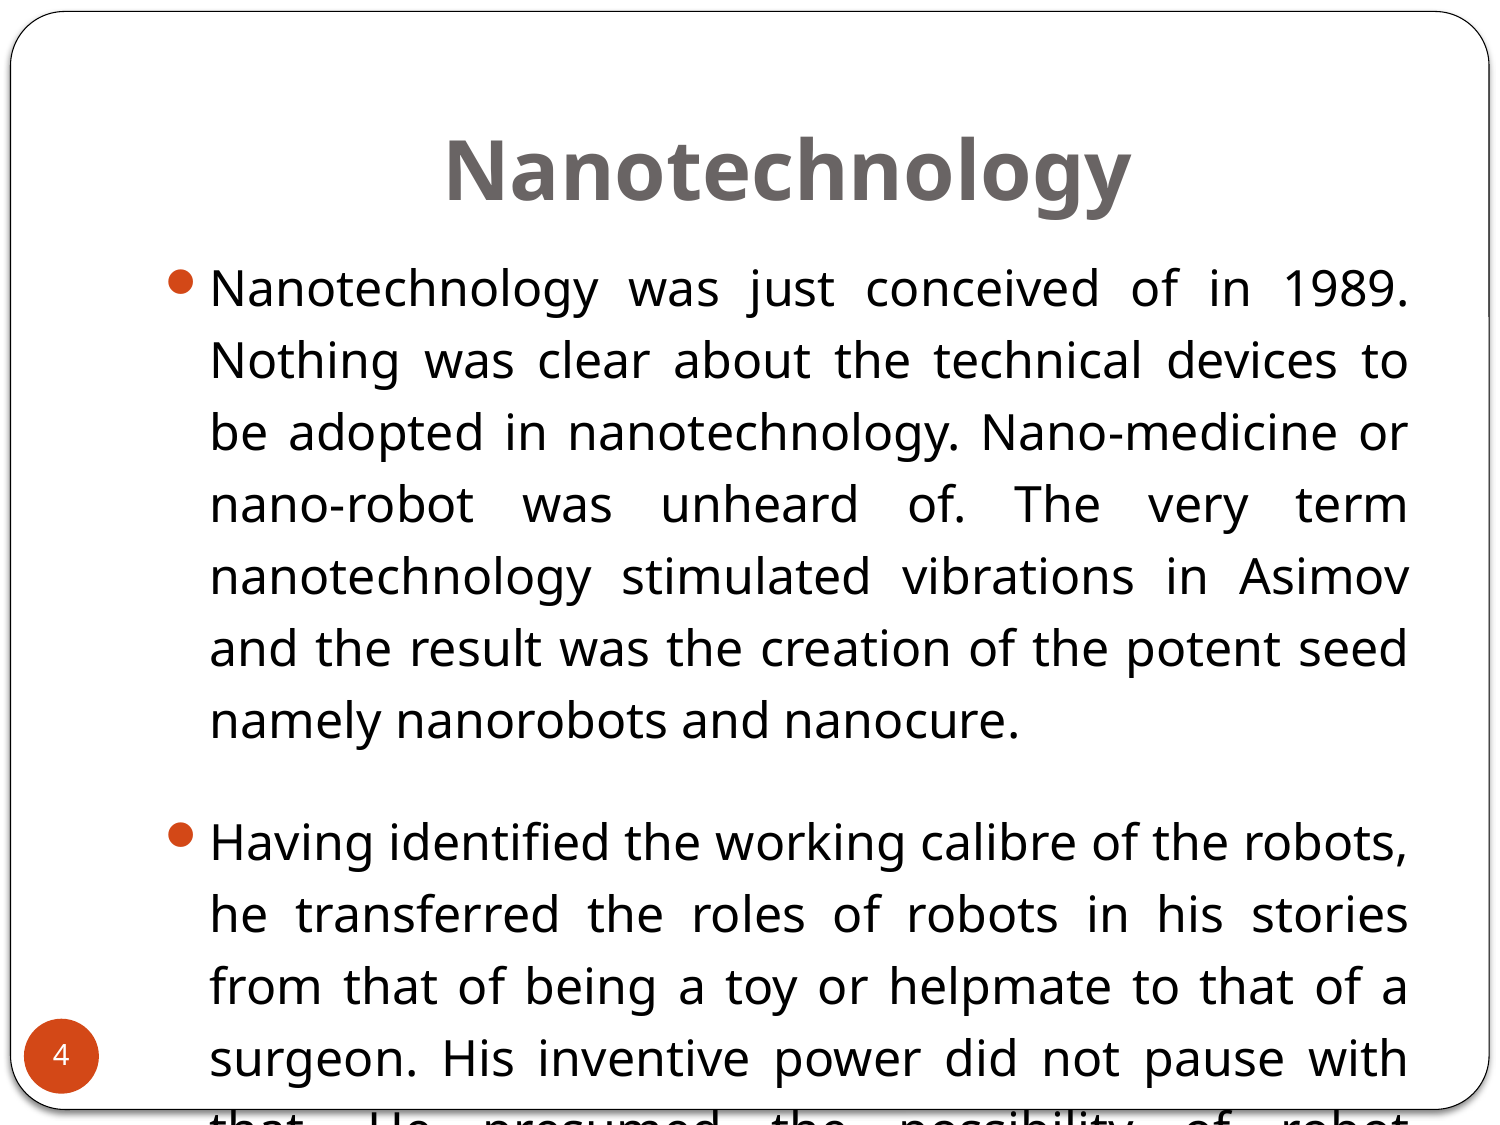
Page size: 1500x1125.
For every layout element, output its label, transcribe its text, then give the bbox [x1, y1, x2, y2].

title Nanotechnology [150, 45, 1425, 233]
list Nanotechnology was just conceived of in 1989. Nothing was clear about the technical devices to be adopted in nanotechnology. Nano-medicine or nano-robot was unheard of. The very term nanotechnology stimulated vibrations in Asimov and the result was the creation of the potent seed namely nanorobots and nanocure. Having identified the working calibre of the robots, he transferred the roles of robots in his stories from that of being a toy or helpmate to that of a surgeon. His inventive power did not pause with that. He presumed the possibility of robot medicine which acquired a distinct form in his story ―Too Bad. [150, 237, 1425, 988]
slide_number 4 [23, 1018, 99, 1094]
